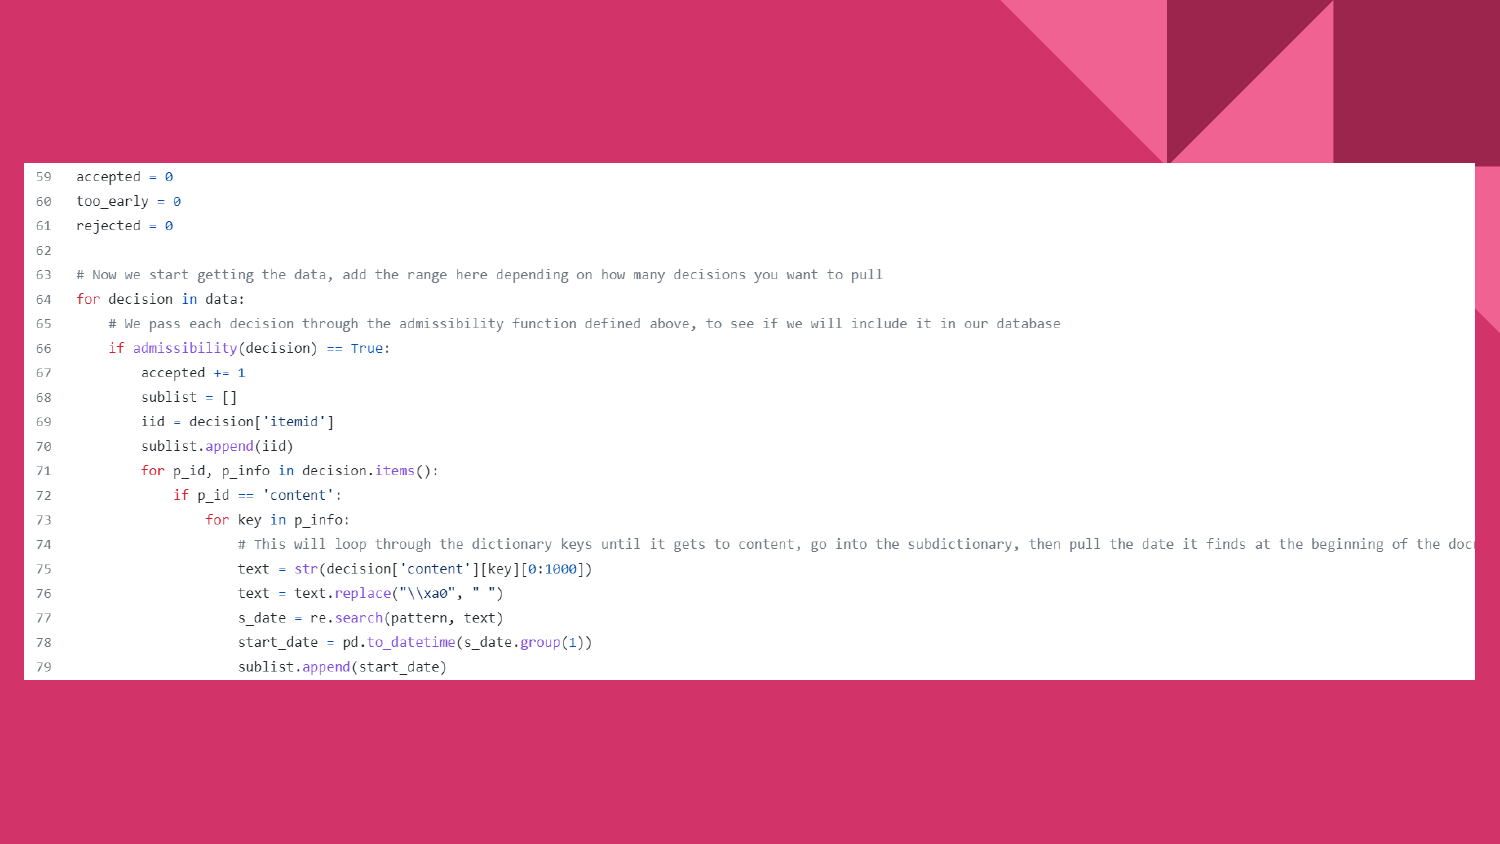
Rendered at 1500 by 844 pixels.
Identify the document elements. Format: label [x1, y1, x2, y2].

picture [24, 163, 1476, 681]
